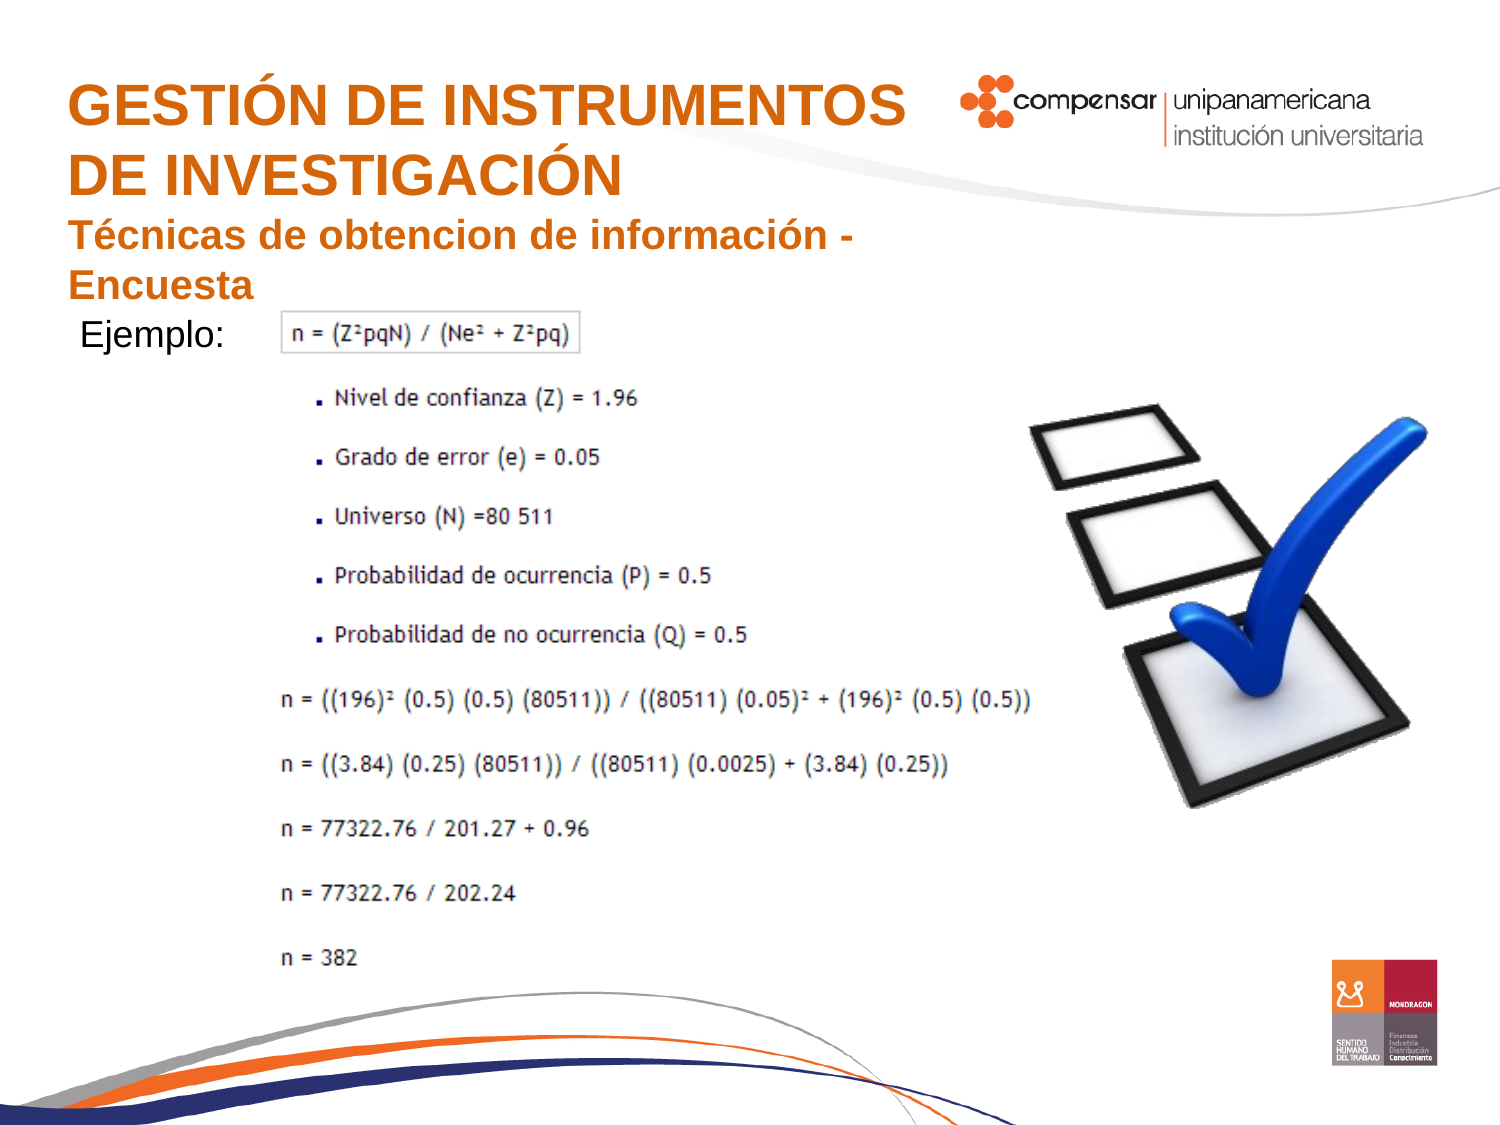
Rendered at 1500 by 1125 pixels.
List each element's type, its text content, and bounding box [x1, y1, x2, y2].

text_box GESTIÓN DE INSTRUMENTOS DE INVESTIGACIÓN Técnicas de obtencion de información - Encuesta [53, 60, 939, 315]
picture [0, 0, 1500, 1125]
text_box Ejemplo: [64, 302, 263, 363]
